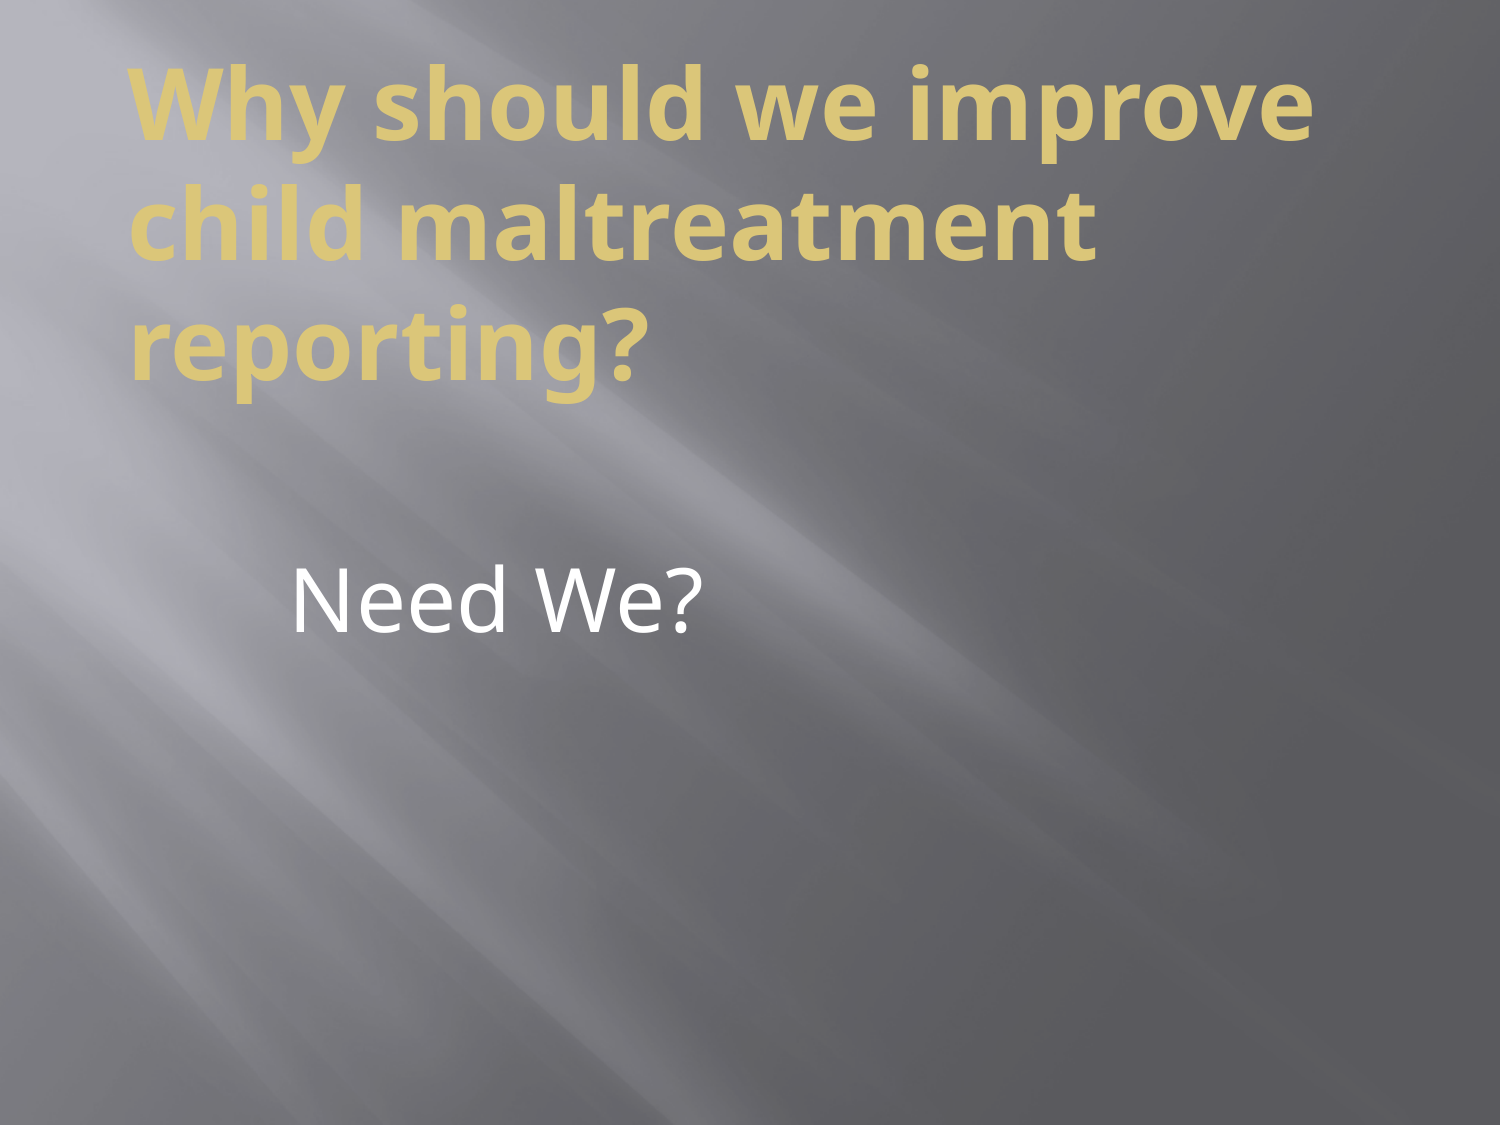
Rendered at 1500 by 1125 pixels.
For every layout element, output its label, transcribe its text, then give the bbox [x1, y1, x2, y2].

title Why should we improve child maltreatment reporting? [112, 99, 1425, 400]
list Need We? [262, 411, 1425, 659]
